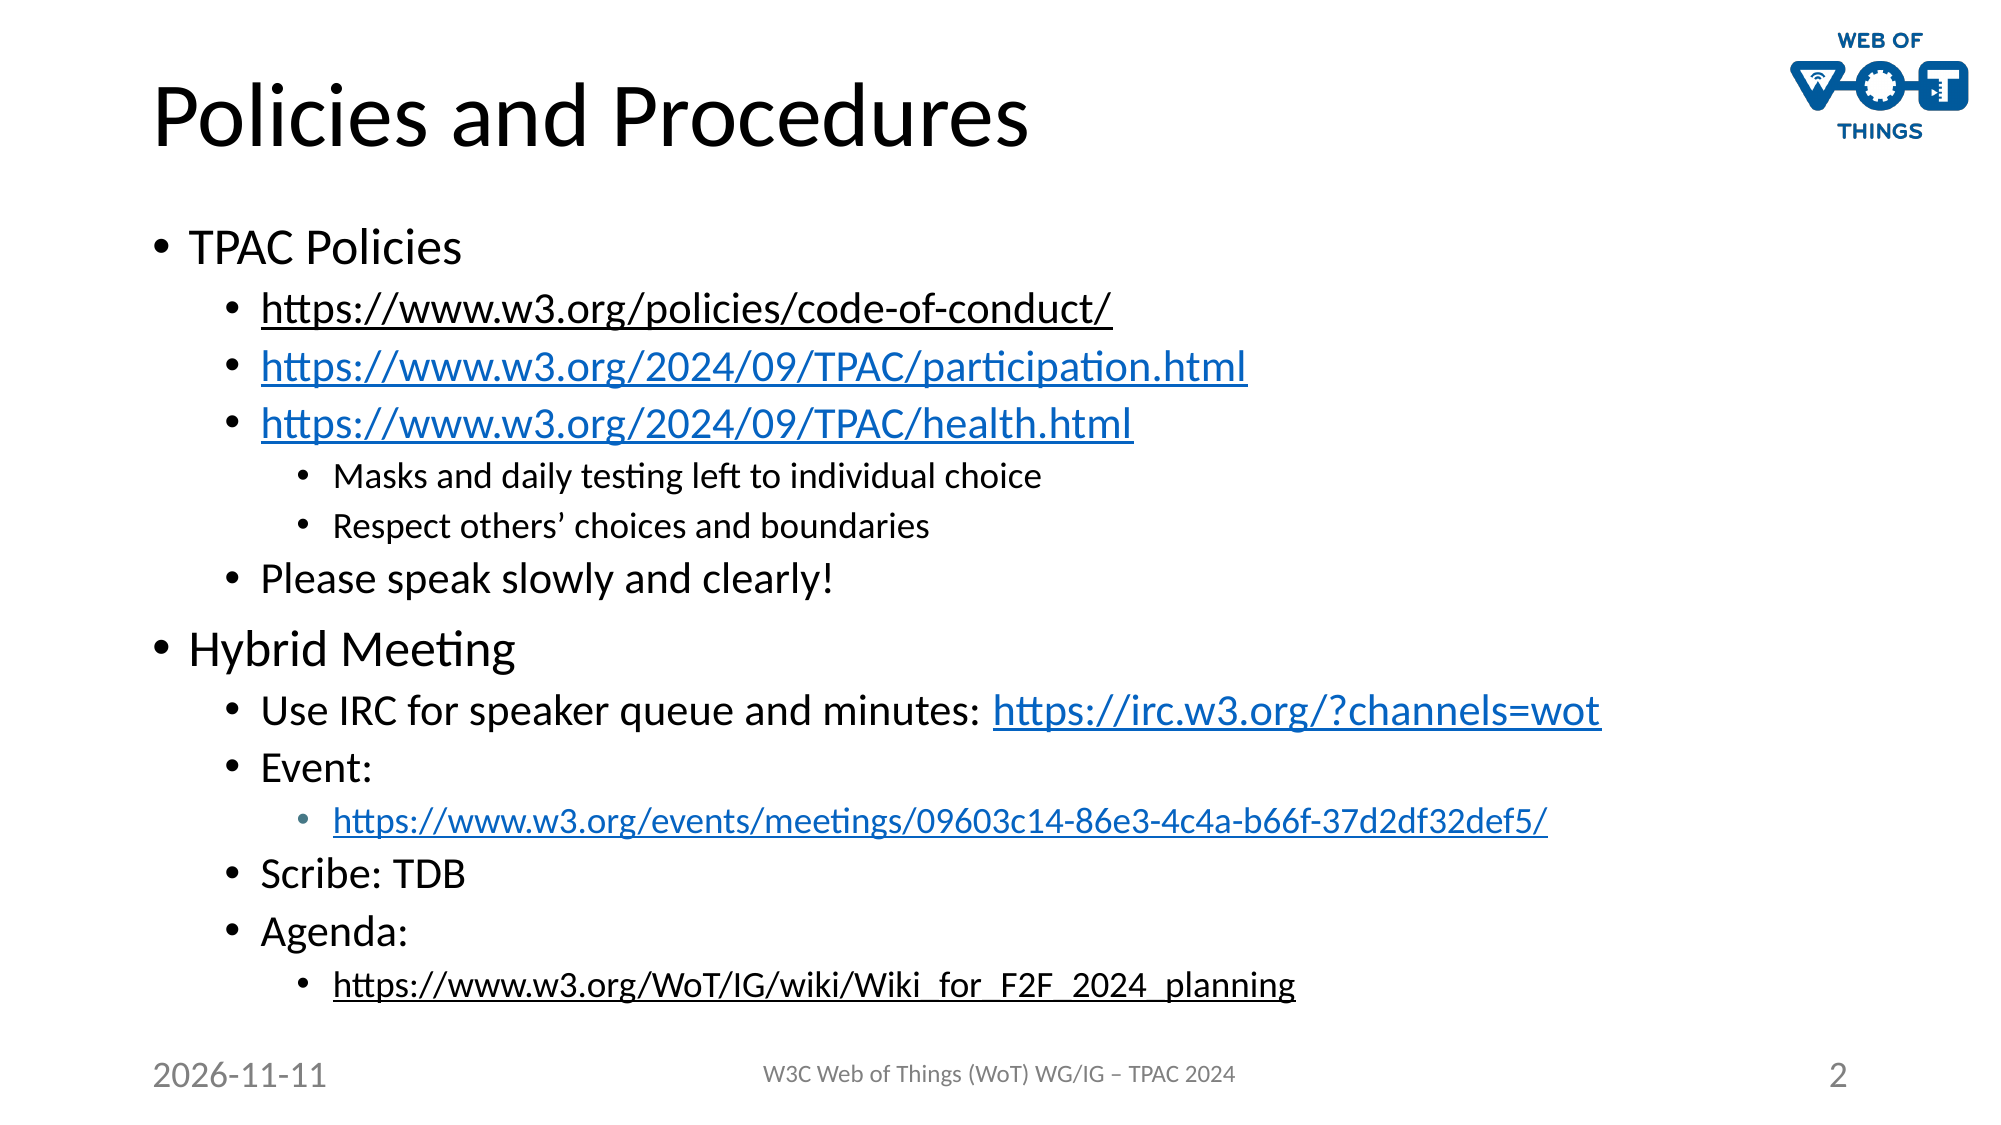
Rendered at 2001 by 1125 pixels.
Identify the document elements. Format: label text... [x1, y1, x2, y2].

slide_number 2 [1412, 1042, 1863, 1103]
picture [1773, 22, 1985, 149]
list TPAC Policies https://www.w3.org/policies/code-of-conduct/ https://www.w3.org/2024/09/TPAC/participation.html https://www.w3.org/2024/09/TPAC/health.html Masks and daily testing left to individual choice Respect others’ choices and boundaries Please speak slowly and clearly! Hybrid Meeting Use IRC for speaker queue and minutes: https://irc.w3.org/?channels=wot Event: https://www.w3.org/events/meetings/09603c14-86e3-4c4a-b66f-37d2df32def5/ Scribe: TDB Agenda: https://www.w3.org/WoT/IG/wiki/Wiki_for_F2F_2024_planning [137, 212, 1863, 1014]
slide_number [137, 1042, 588, 1103]
title Policies and Procedures [137, 59, 1863, 212]
footer W3C Web of Things (WoT) WG/IG – TPAC 2024 [662, 1042, 1338, 1103]
